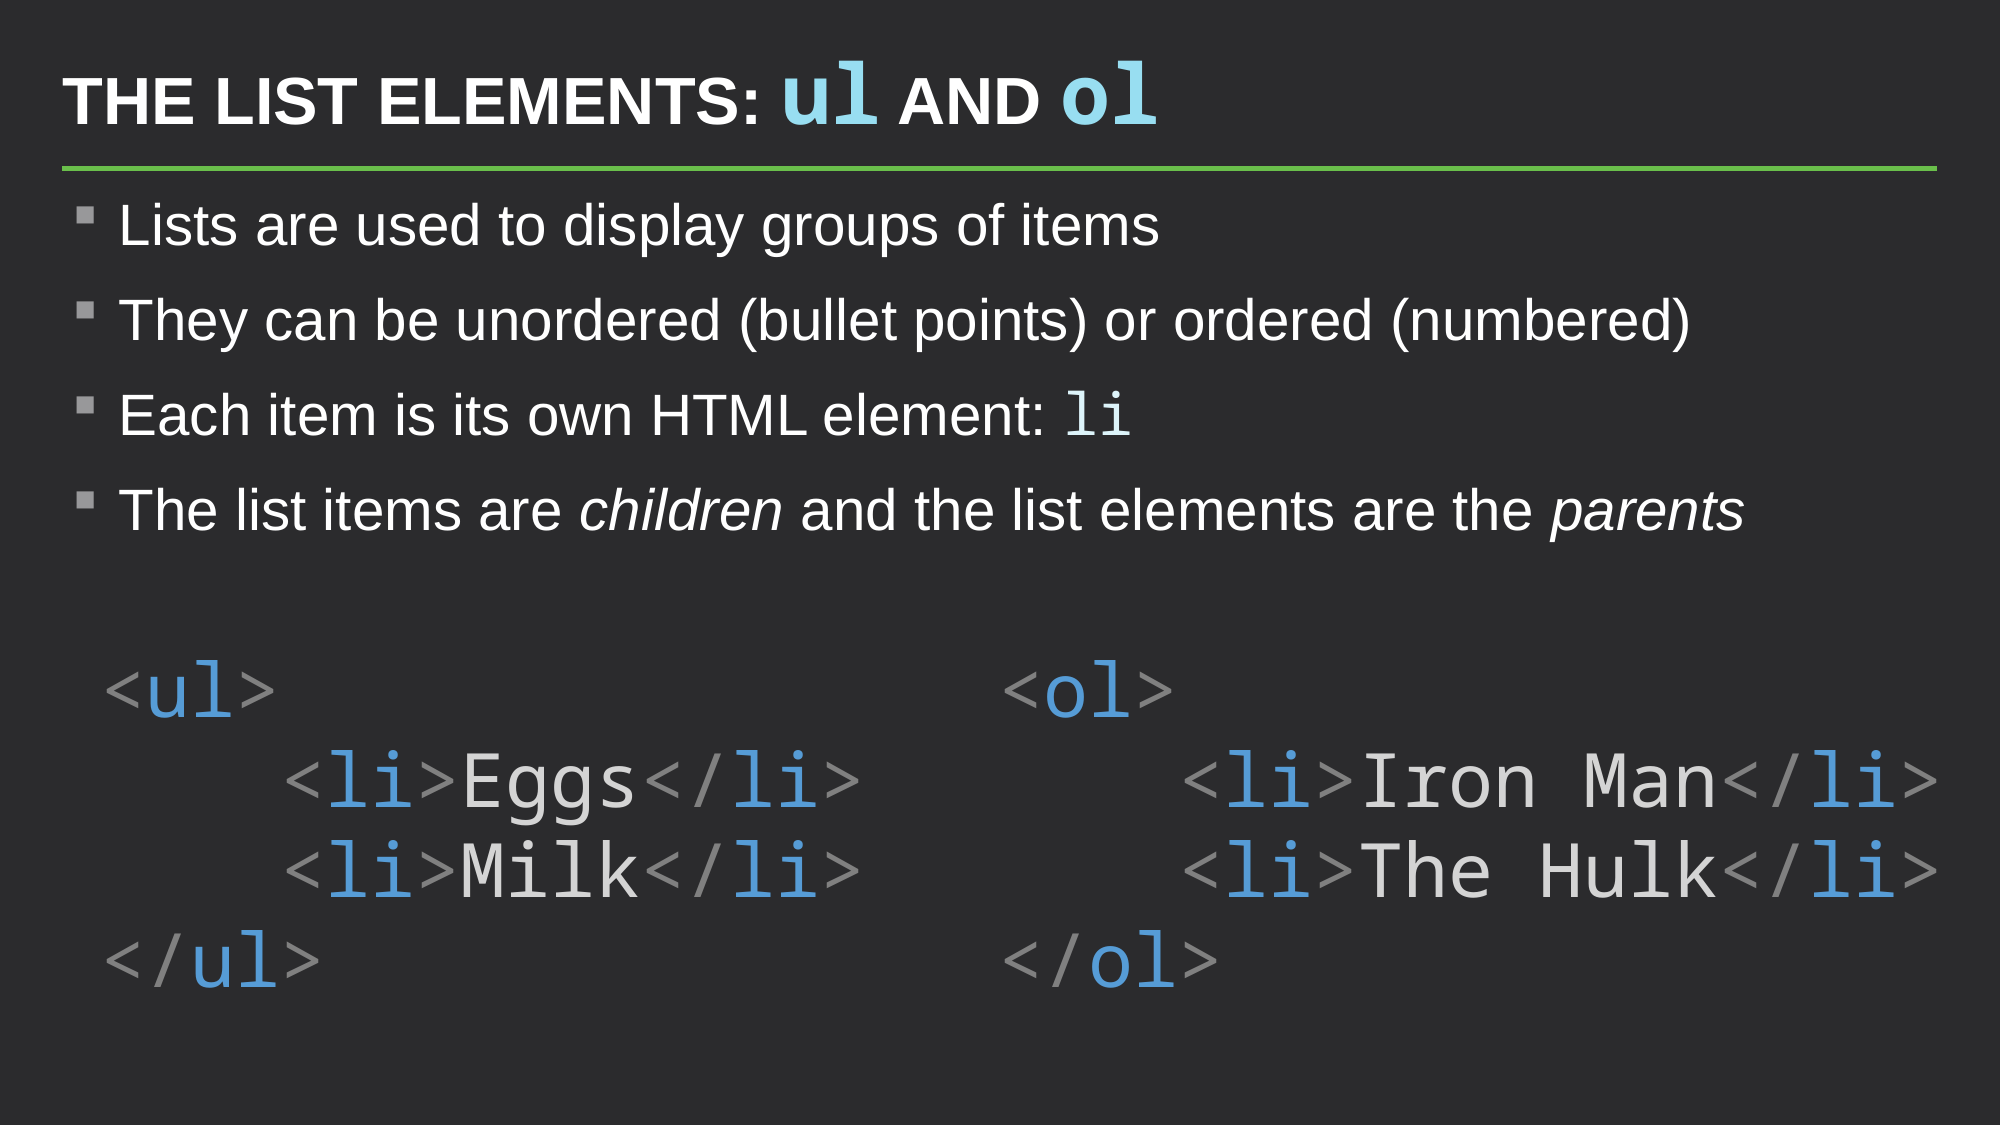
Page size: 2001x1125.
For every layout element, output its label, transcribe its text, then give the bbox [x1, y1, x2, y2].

title The list elements: ul and ol [62, 37, 1938, 150]
text_box <ul> <li>Eggs</li> <li>Milk</li> </ul> [70, 618, 896, 1027]
text_box <ol> <li>Iron Man</li> <li>The Hulk</li> </ol> [968, 618, 1974, 1027]
list Lists are used to display groups of items They can be unordered (bullet points) or ordered (numbered) Each item is its own HTML element: li The list items are children and the list elements are the parents [62, 187, 1938, 1050]
